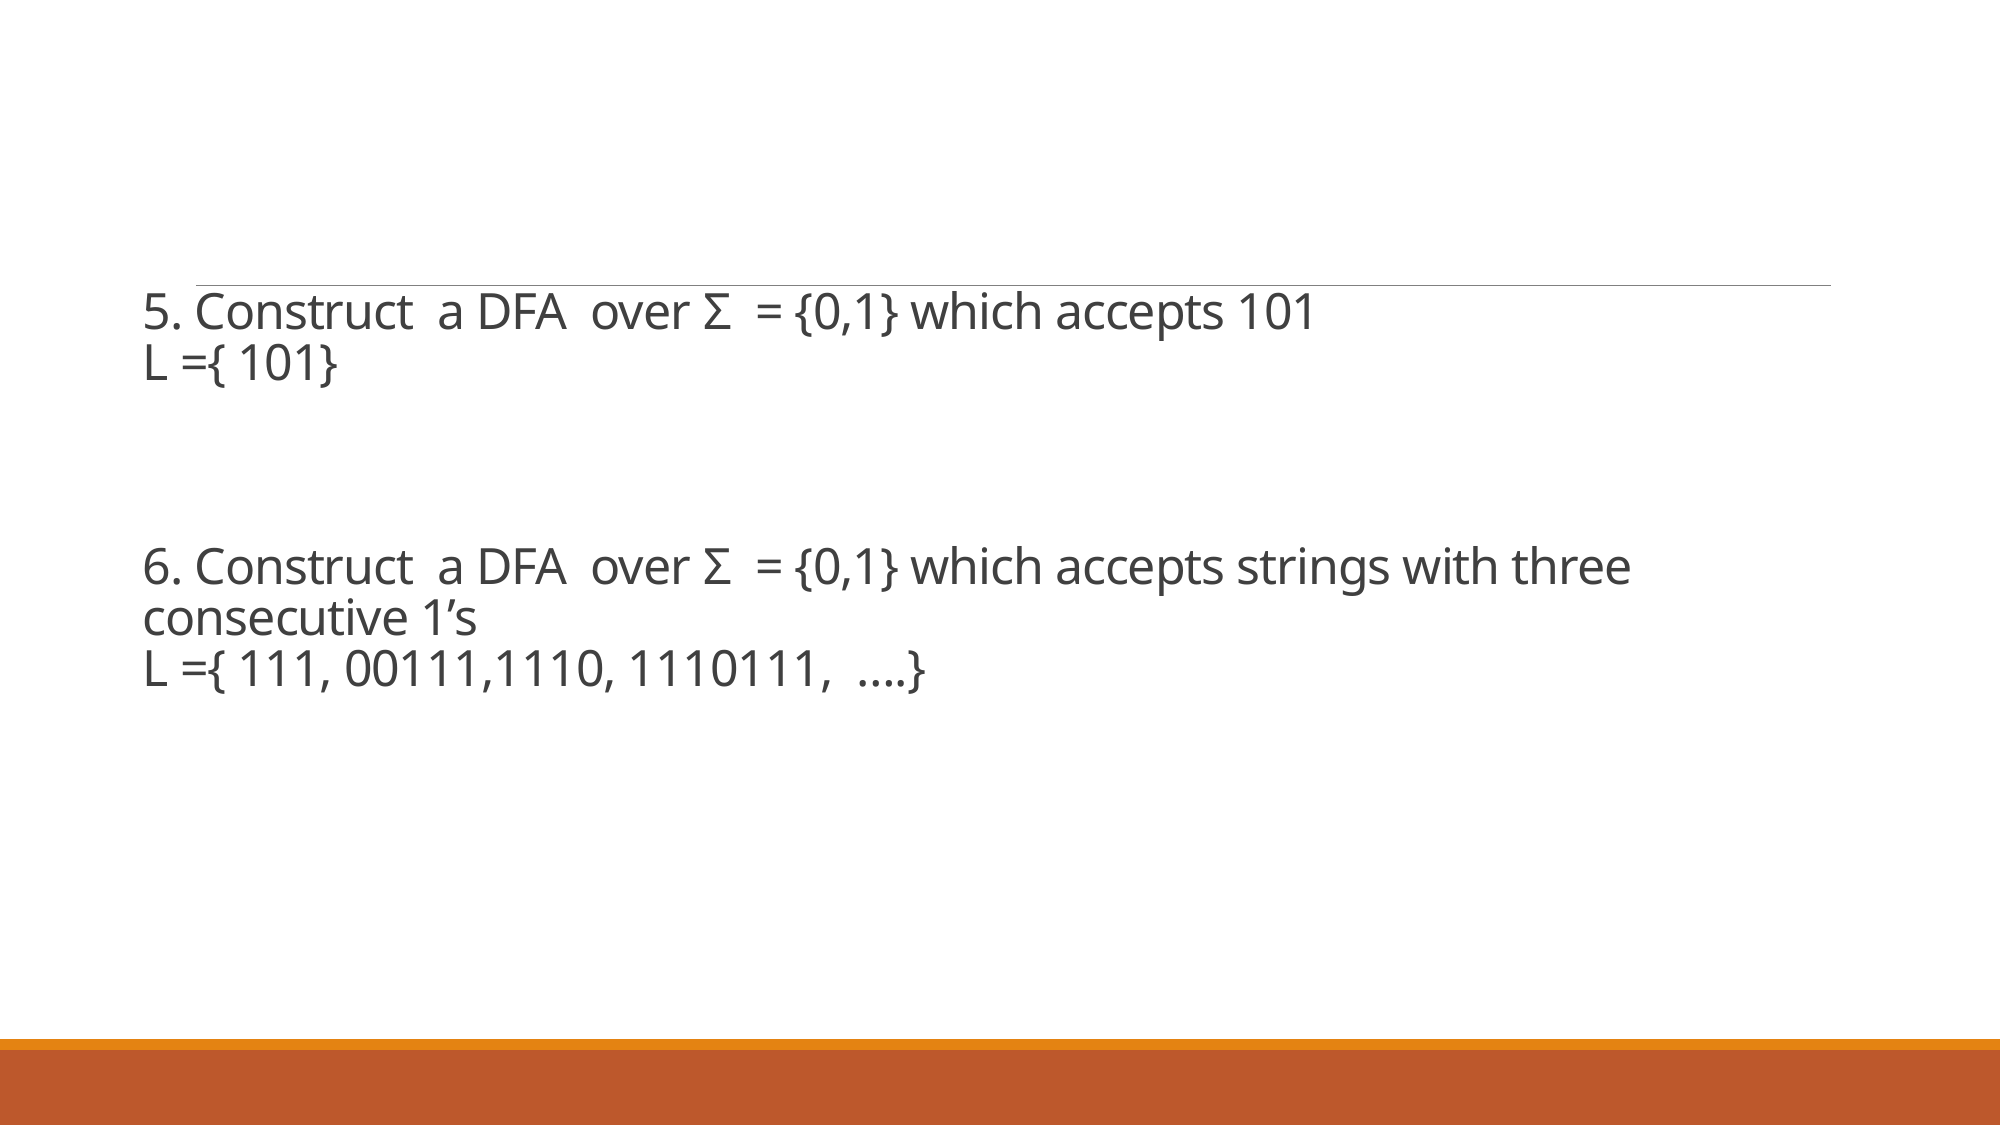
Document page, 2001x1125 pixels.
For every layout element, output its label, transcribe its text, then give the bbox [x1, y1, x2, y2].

title 5. Construct a DFA over Σ = {0,1} which accepts 101 L ={ 101} 6. Construct a DFA over Σ = {0,1} which accepts strings with three consecutive 1’s L ={ 111, 00111,1110, 1110111, ….} [127, 59, 1856, 816]
